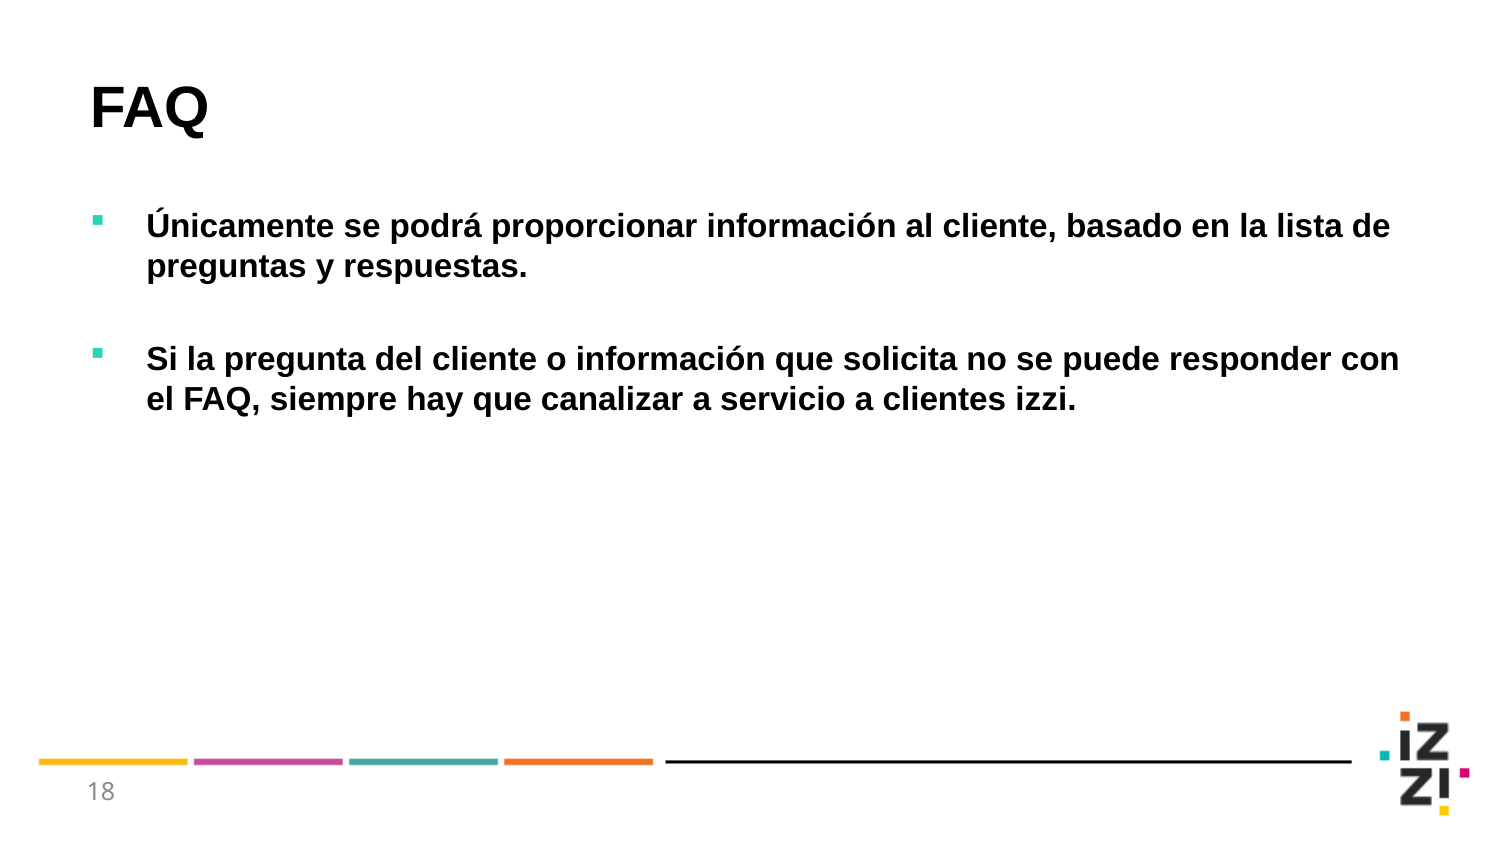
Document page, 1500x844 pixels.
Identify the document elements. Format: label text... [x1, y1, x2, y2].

slide_number 18 [71, 770, 386, 816]
title FAQ [75, 33, 1425, 175]
list Únicamente se podrá proporcionar información al cliente, basado en la lista de preguntas y respuestas. Si la pregunta del cliente o información que solicita no se puede responder con el FAQ, siempre hay que canalizar a servicio a clientes izzi. [75, 196, 1425, 733]
